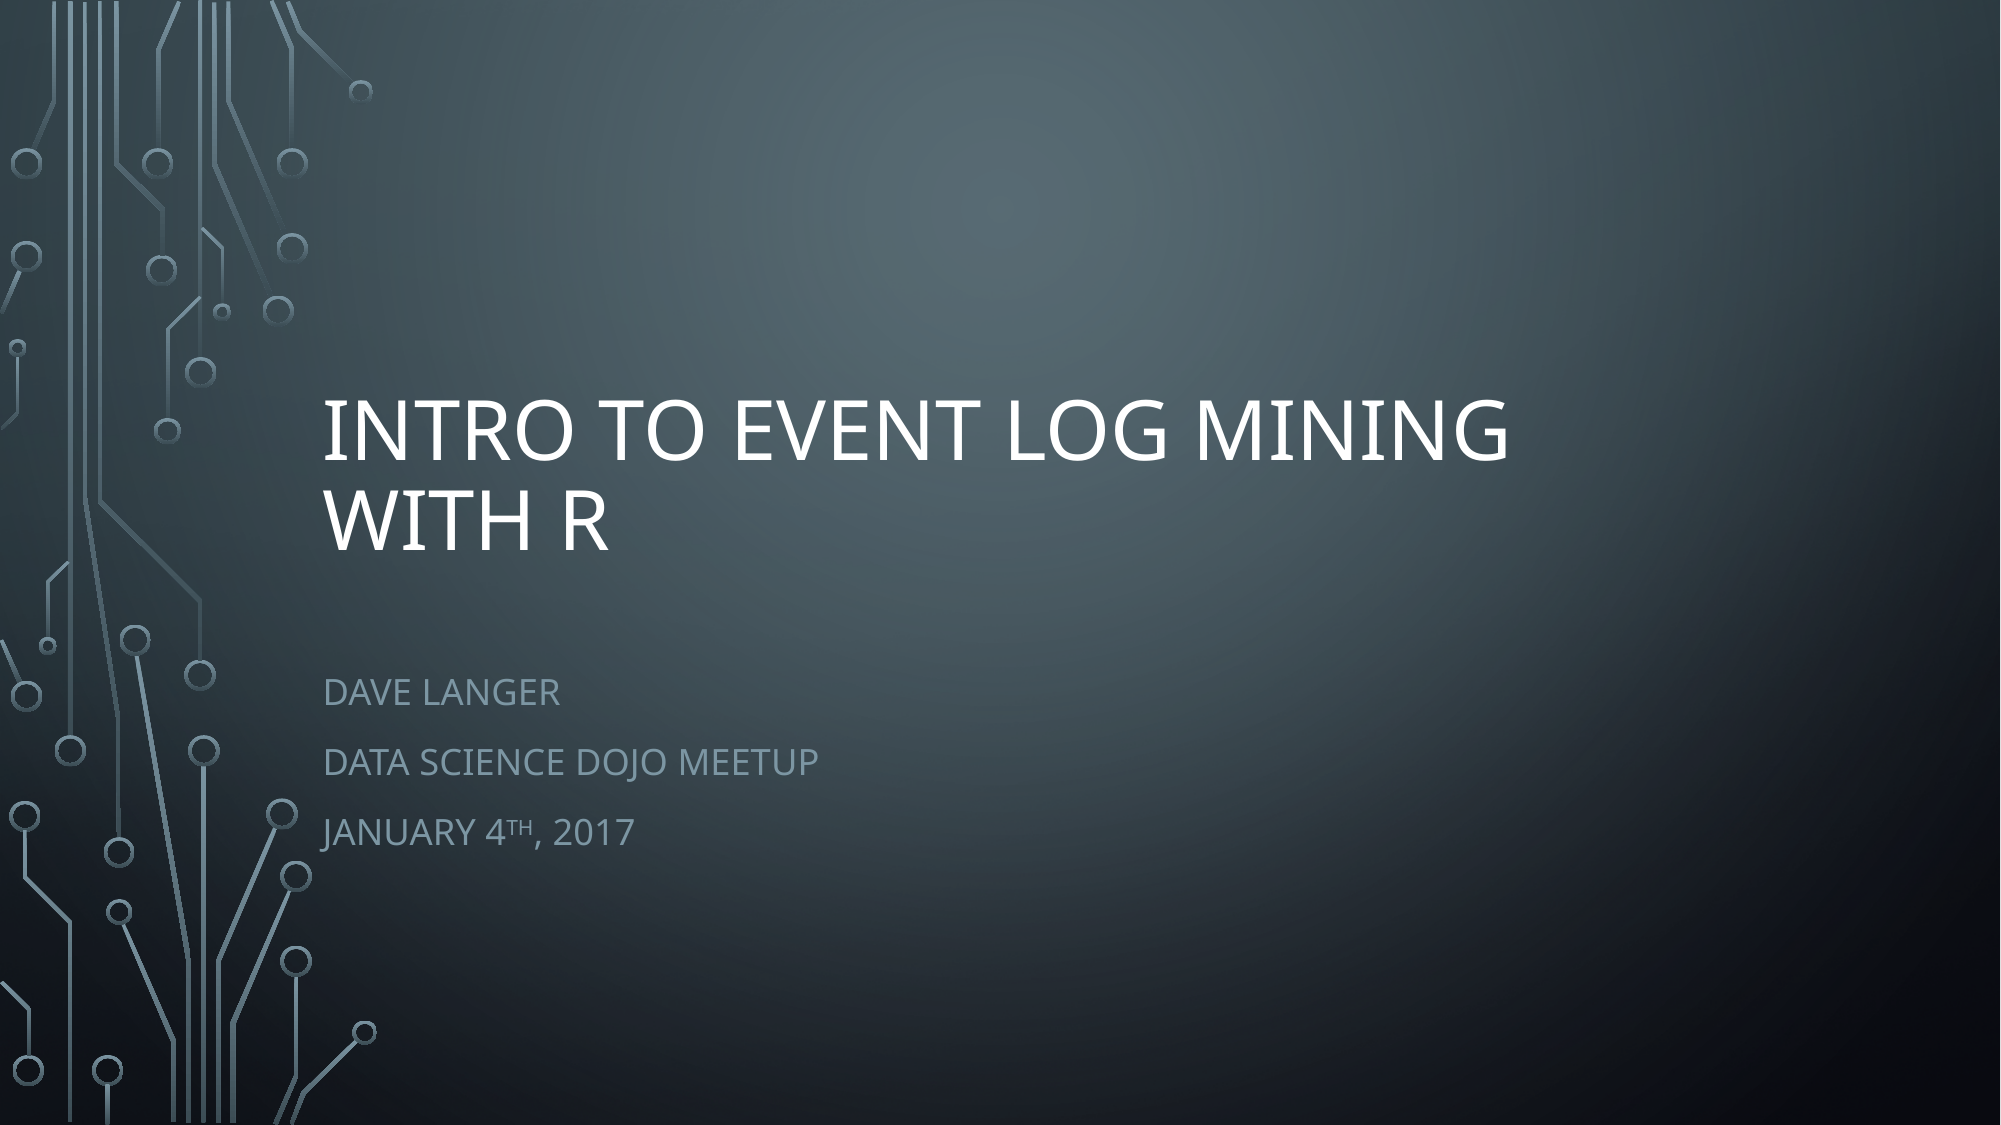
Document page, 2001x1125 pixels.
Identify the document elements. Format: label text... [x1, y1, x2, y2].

subtitle Dave Langer Data Science dojo meetup January 4th, 2017 [307, 590, 1750, 863]
title Intro to Event LOG mining with R [307, 184, 1750, 576]
